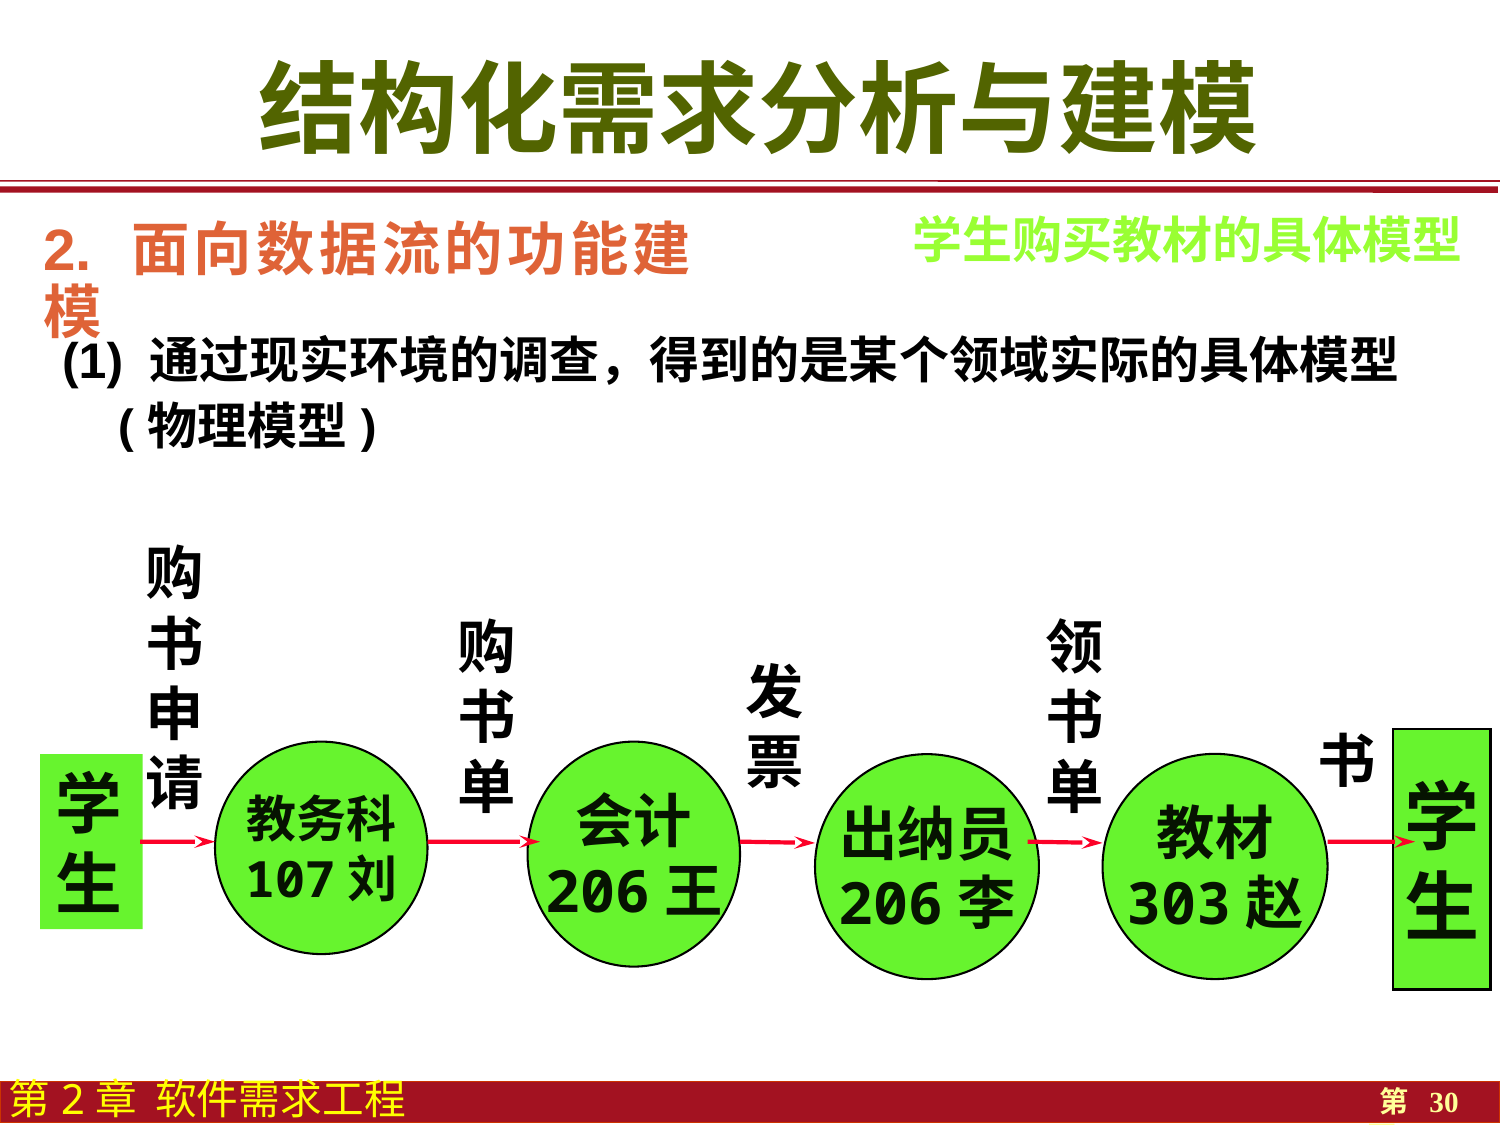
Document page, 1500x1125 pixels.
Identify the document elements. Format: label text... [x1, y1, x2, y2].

text_box 出纳员 206李 [815, 754, 1039, 980]
text_box 发 票 [730, 647, 819, 803]
text_box 结构化需求分析与建模 [243, 38, 1300, 174]
text_box 学 生 [40, 754, 143, 930]
text_box 购 书 申 请 [130, 529, 219, 825]
text_box 会计 206王 [527, 741, 741, 967]
text_box 购书 单 [442, 602, 543, 828]
text_box 学 生 [1392, 729, 1491, 990]
text_box 书 [1302, 716, 1392, 802]
text_box [194, 835, 216, 848]
text_box 领 书单 [1030, 602, 1118, 828]
text_box [1394, 835, 1416, 848]
text_box 2. 面向数据流的功能建模 [28, 212, 706, 291]
text_box [519, 835, 541, 848]
text_box [1081, 836, 1103, 849]
text_box (1) 通过现实环境的调查，得到的是某个领域实际的具体模型(物理模型) [46, 314, 1434, 475]
text_box [794, 836, 816, 849]
text_box 学生购买教材的具体模型 [874, 201, 1478, 277]
text_box 教务科 107刘 [215, 741, 428, 955]
text_box 教材 303赵 [1102, 753, 1328, 980]
